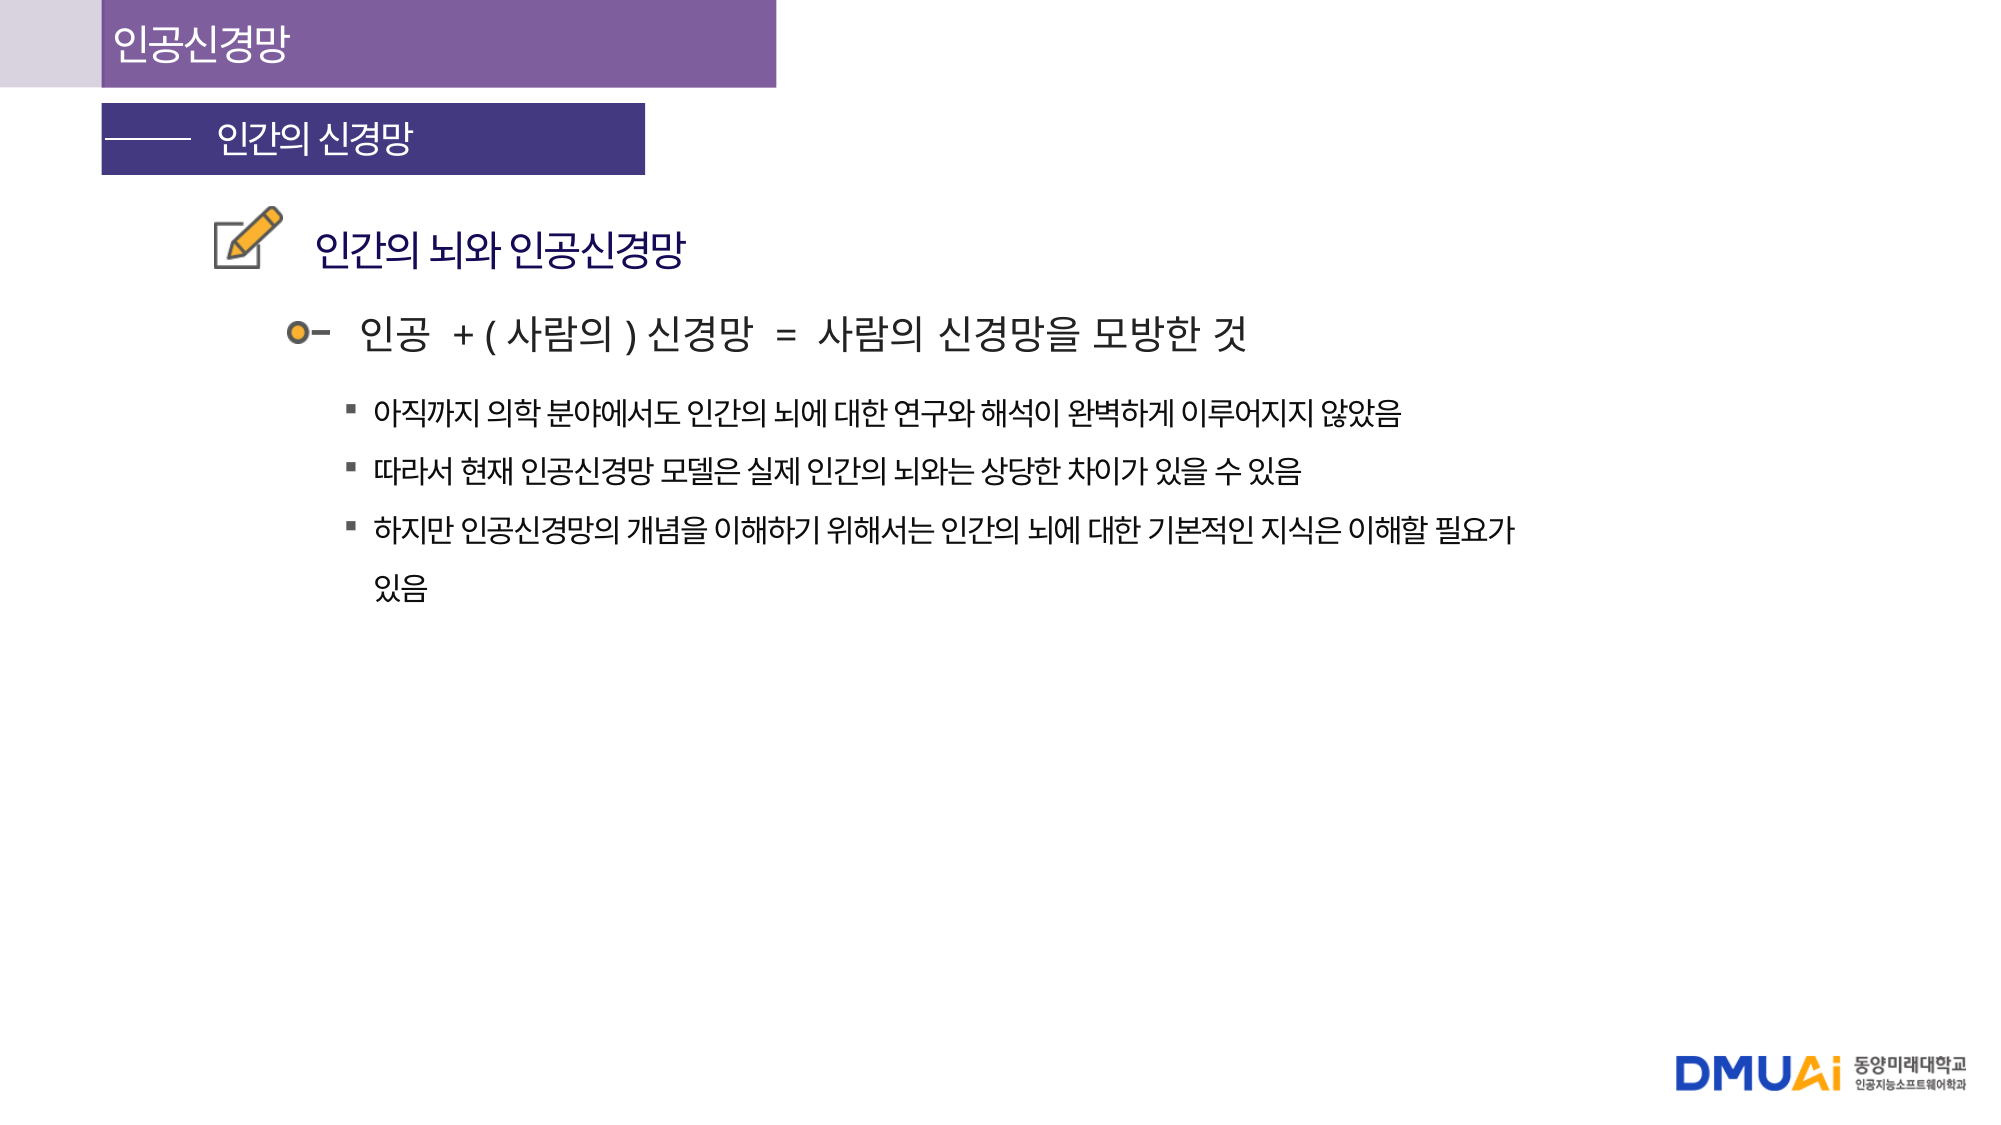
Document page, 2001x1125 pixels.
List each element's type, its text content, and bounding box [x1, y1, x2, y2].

picture [1650, 1023, 2000, 1114]
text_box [213, 205, 723, 283]
text_box 인공신경망 [97, 11, 716, 77]
text_box 아직까지 의학 분야에서도 인간의 뇌에 대한 연구와 해석이 완벽하게 이루어지지 않았음 따라서 현재 인공신경망 모델은 실제 인간의 뇌와는 상당한 차이가 있을 수 있음 하지만 인공신경망의 개념을 이해하기 위해서는 인간의 뇌에 대한 기본적인 지식은 이해할 필요가 있음 [329, 365, 1565, 614]
text_box 인간의 신경망 [201, 108, 430, 169]
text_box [287, 302, 1289, 366]
